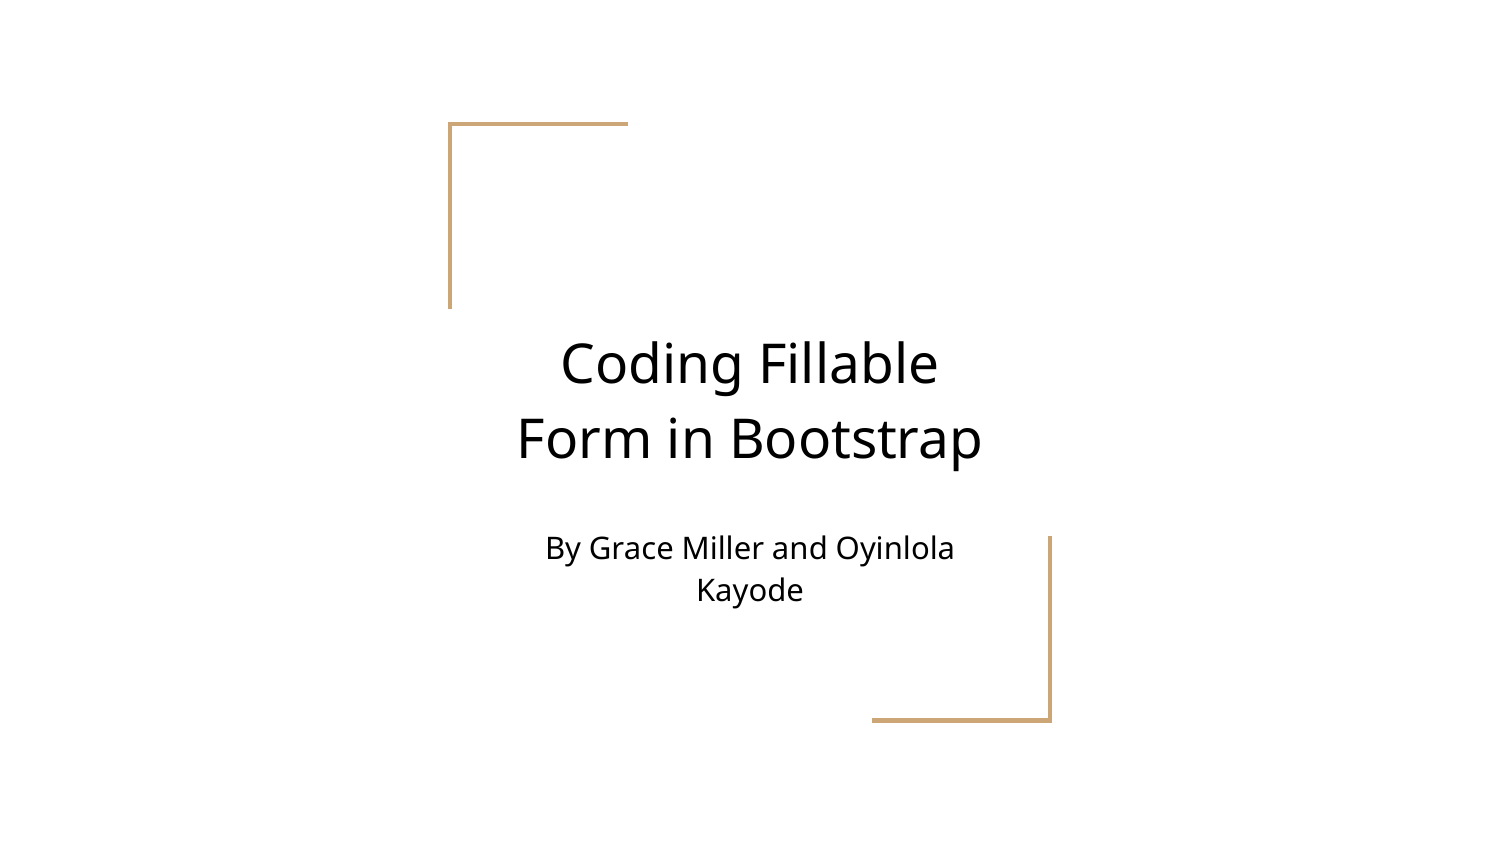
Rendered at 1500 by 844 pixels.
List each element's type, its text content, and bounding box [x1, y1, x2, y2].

title Coding Fillable Form in Bootstrap [499, 236, 1001, 490]
subtitle By Grace Miller and Oyinlola Kayode [499, 511, 1001, 627]
